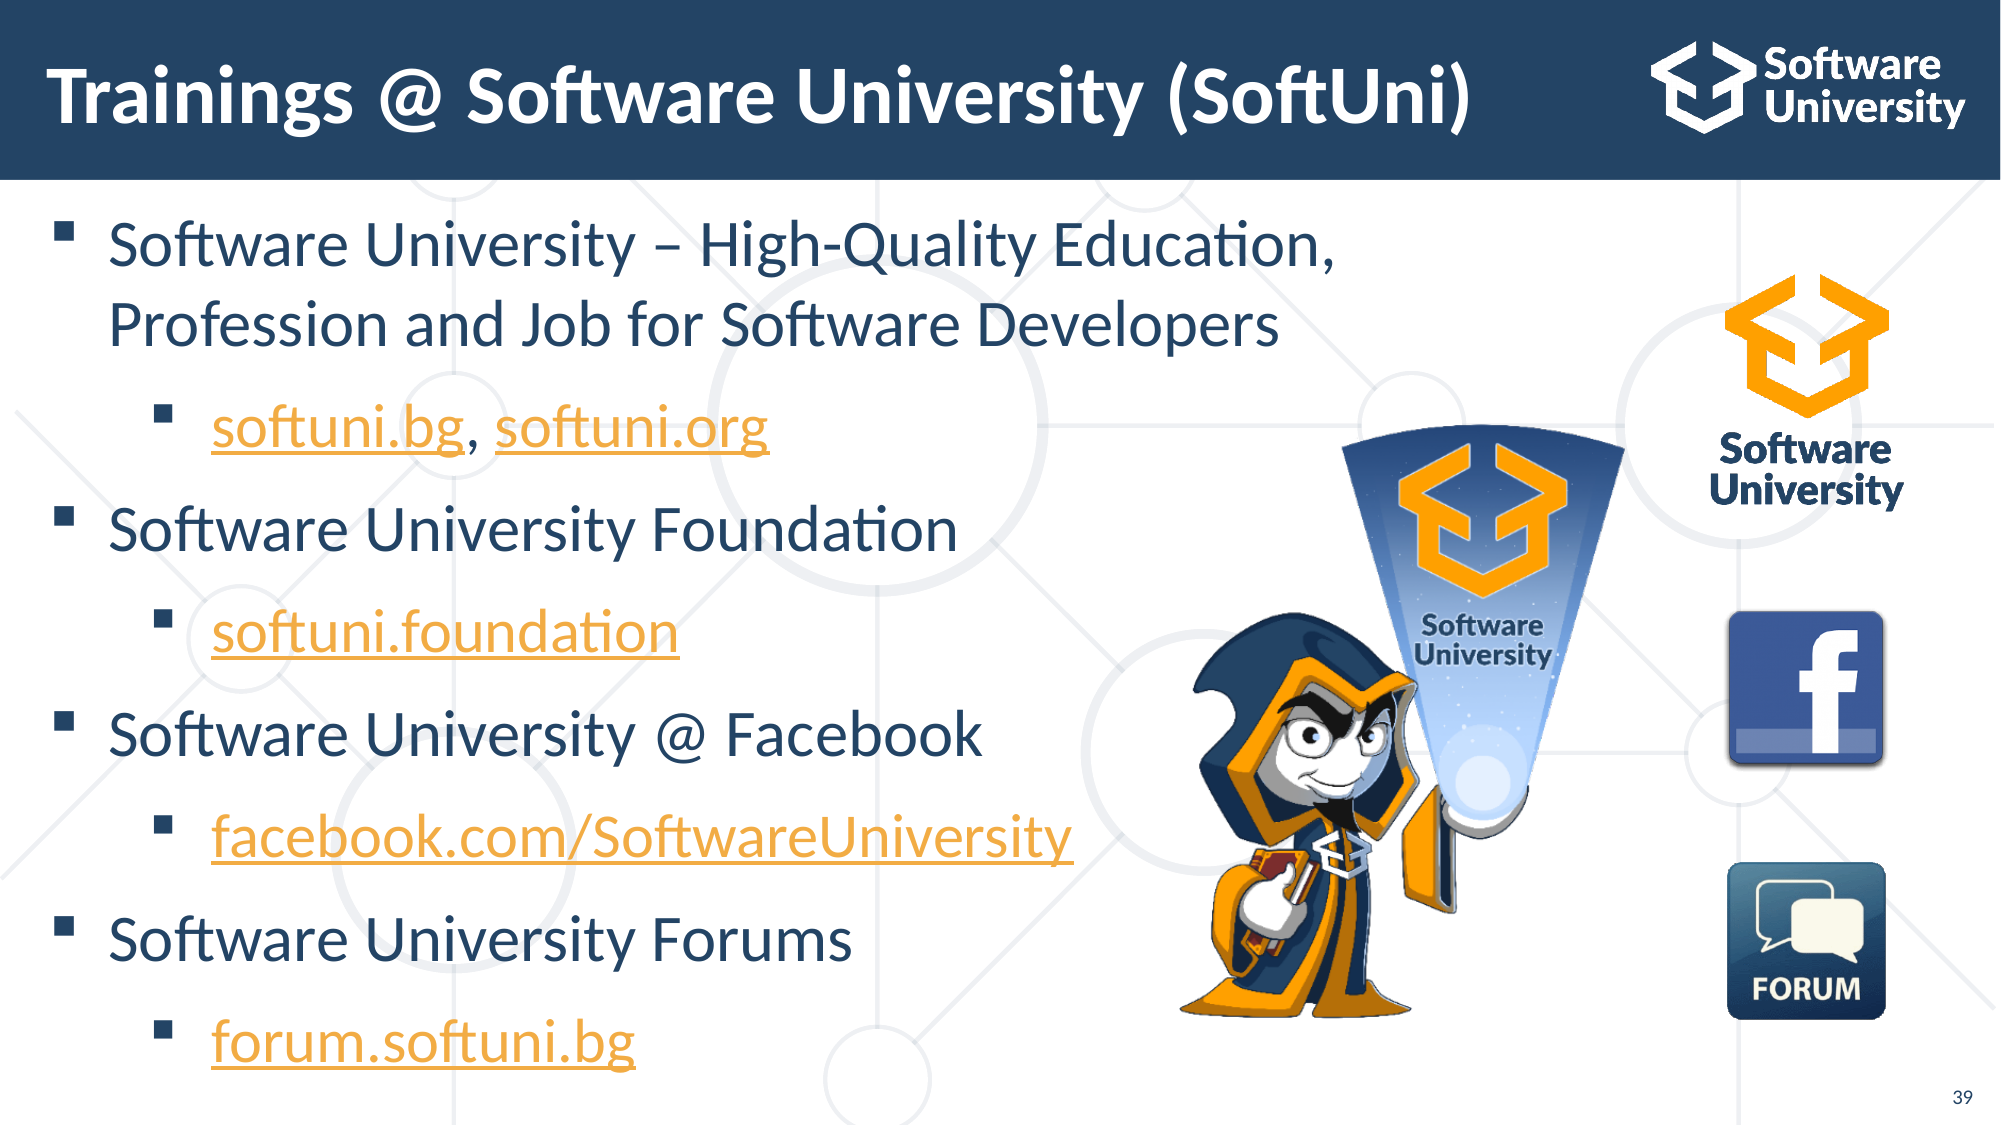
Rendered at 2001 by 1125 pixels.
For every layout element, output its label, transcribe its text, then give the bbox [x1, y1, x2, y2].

title Trainings @ Software University (SoftUni) [28, 17, 1627, 163]
picture [1726, 861, 1886, 1020]
picture [1458, 423, 1627, 1020]
list Software University – High-Quality Education, Profession and Job for Software Developers softuni.bg, softuni.org Software University Foundation softuni.foundation Software University @ Facebook facebook.com/SoftwareUniversity Software University Forums forum.softuni.bg [31, 193, 1458, 1094]
picture [1708, 274, 1904, 517]
text_box 39 [1927, 1067, 1989, 1117]
picture [1651, 41, 1966, 134]
picture [1723, 605, 1889, 773]
